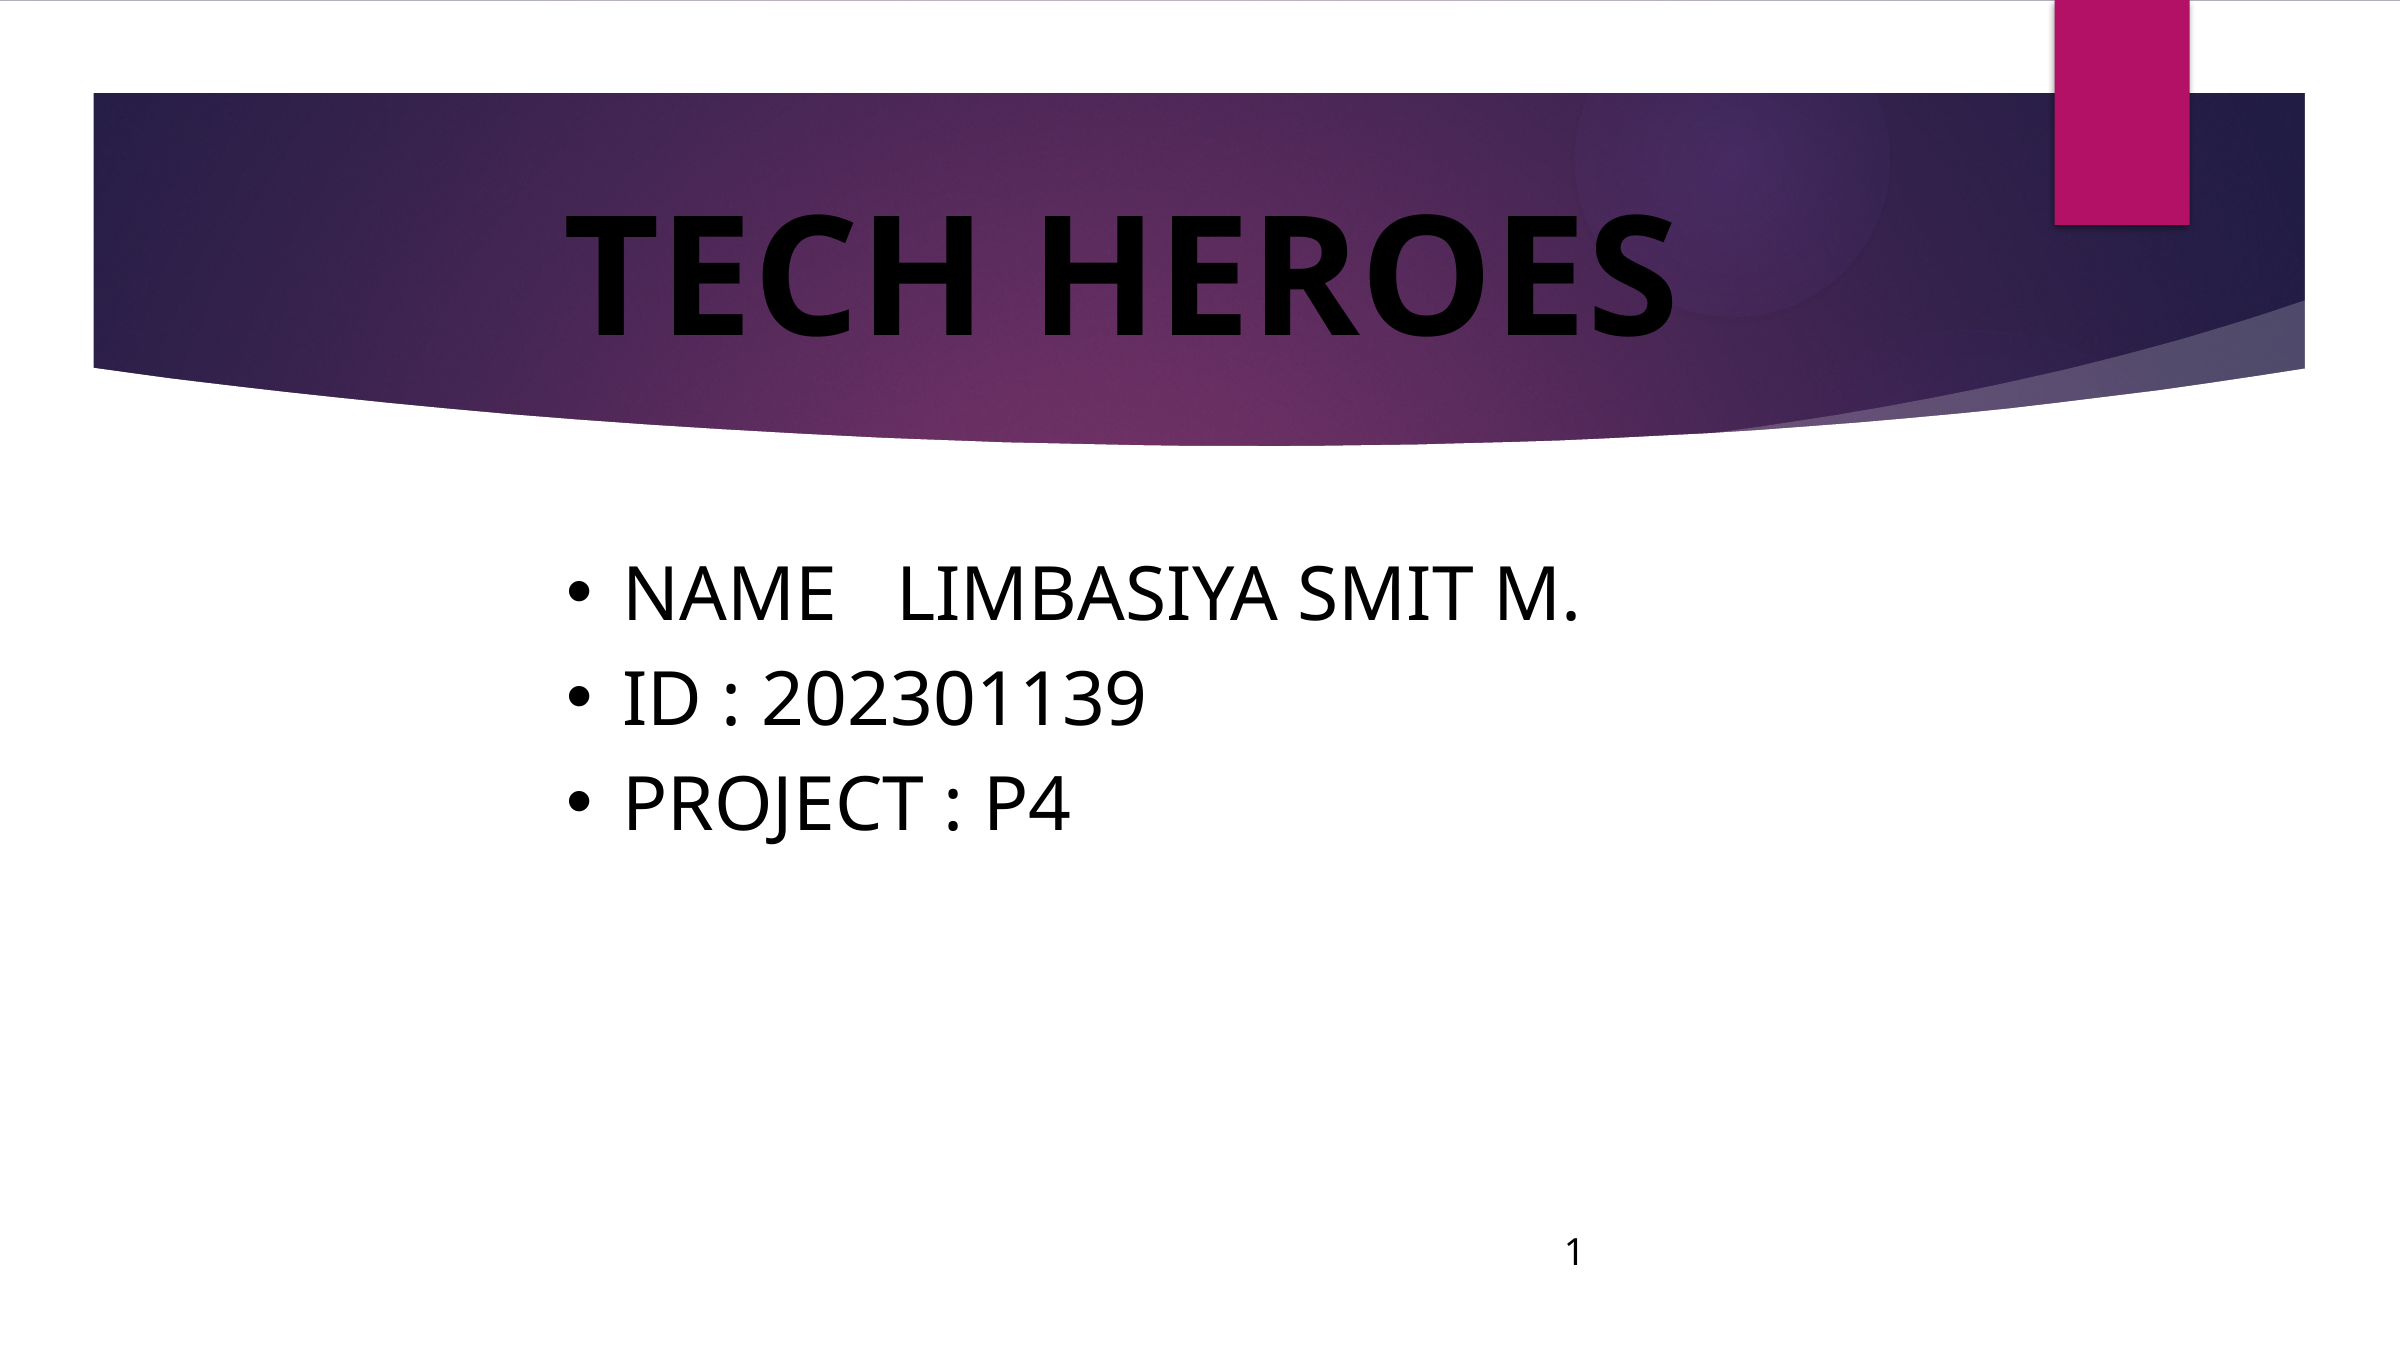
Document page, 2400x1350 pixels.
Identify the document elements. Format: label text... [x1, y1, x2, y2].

text_box TECH HEROES [402, 161, 1884, 570]
text_box NAME : LIMBASIYA SMIT M. ID : 202301139 PROJECT : P4 [551, 538, 1999, 1019]
text_box 1 [1549, 1220, 1999, 1281]
